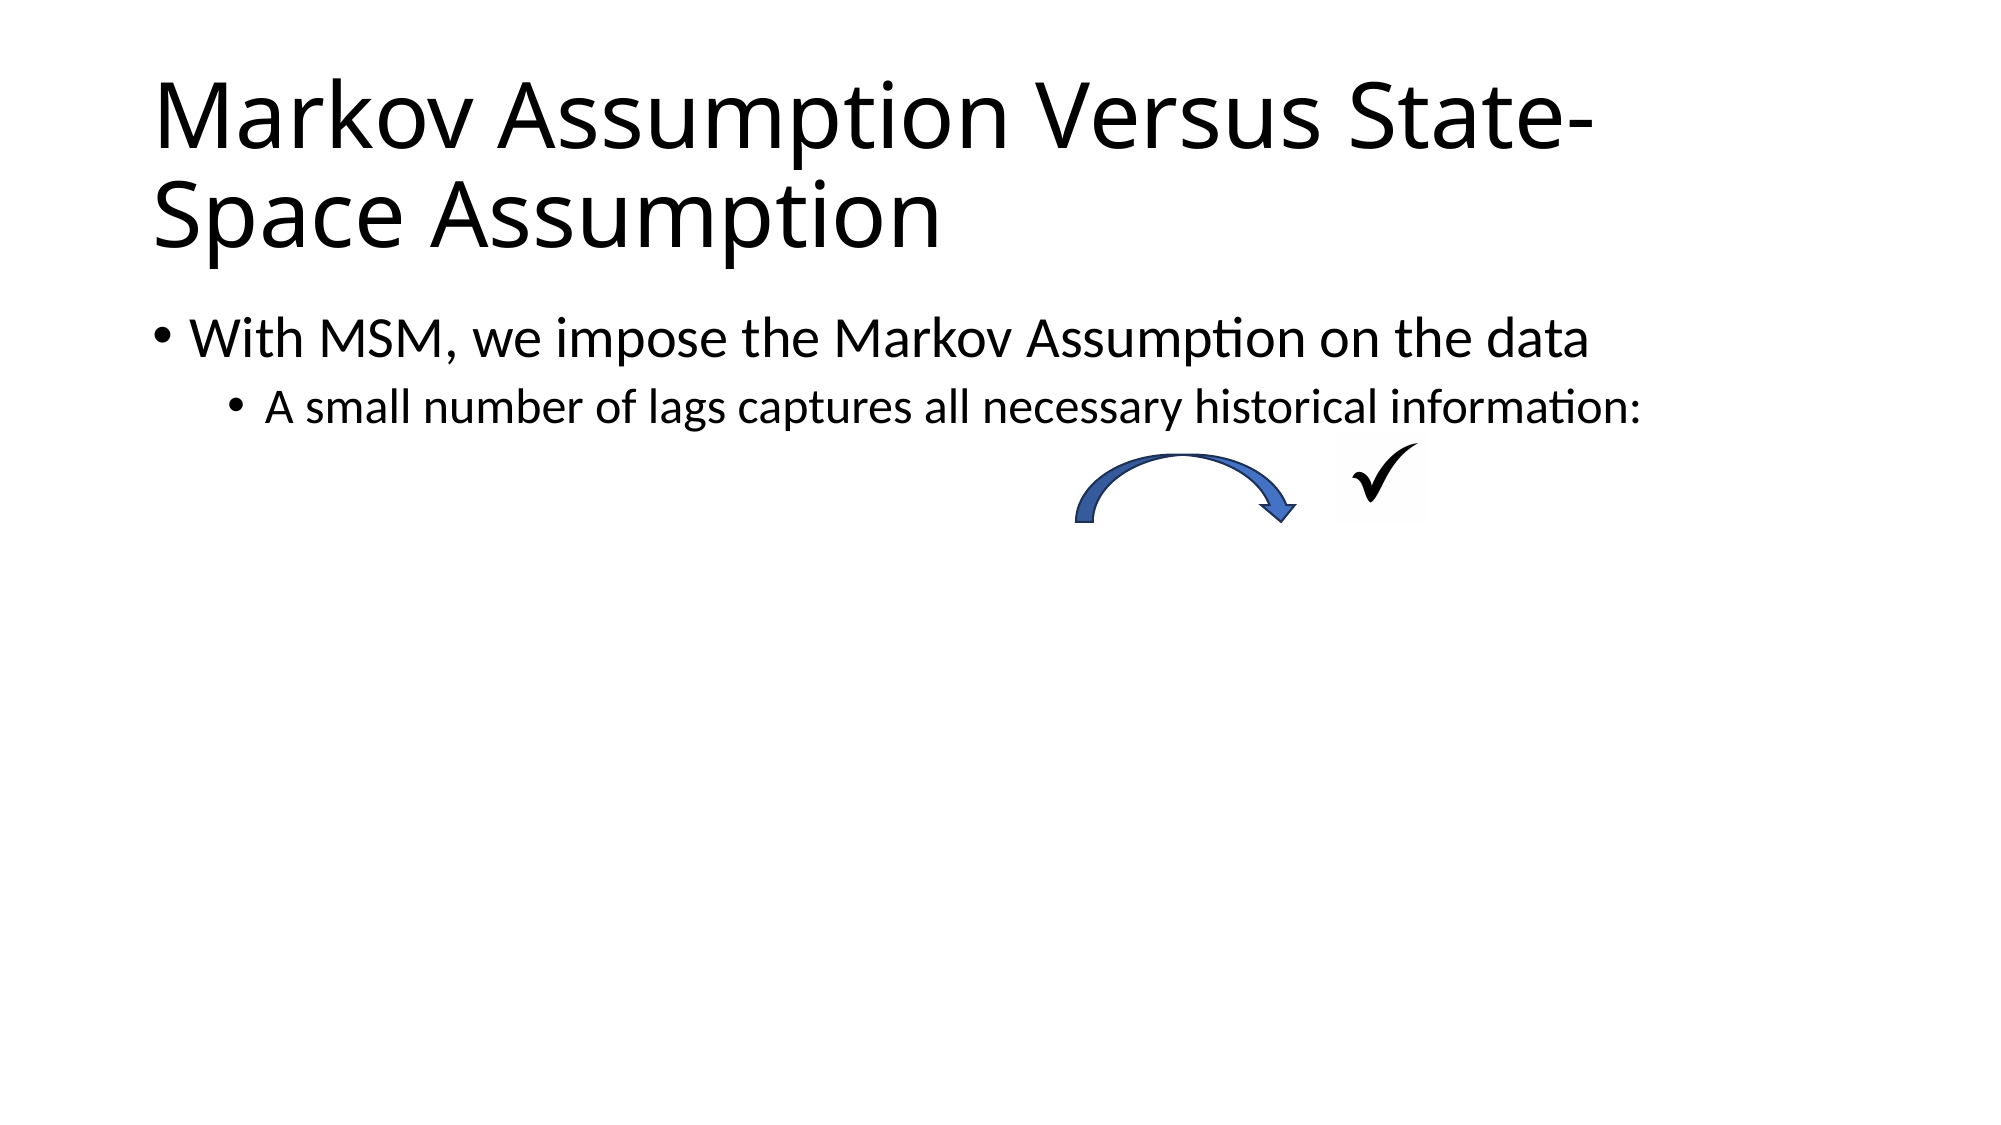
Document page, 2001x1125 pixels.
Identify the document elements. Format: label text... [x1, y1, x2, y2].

text_box [1074, 453, 1297, 524]
picture [1335, 431, 1426, 522]
title Markov Assumption Versus State-Space Assumption [137, 59, 1863, 278]
